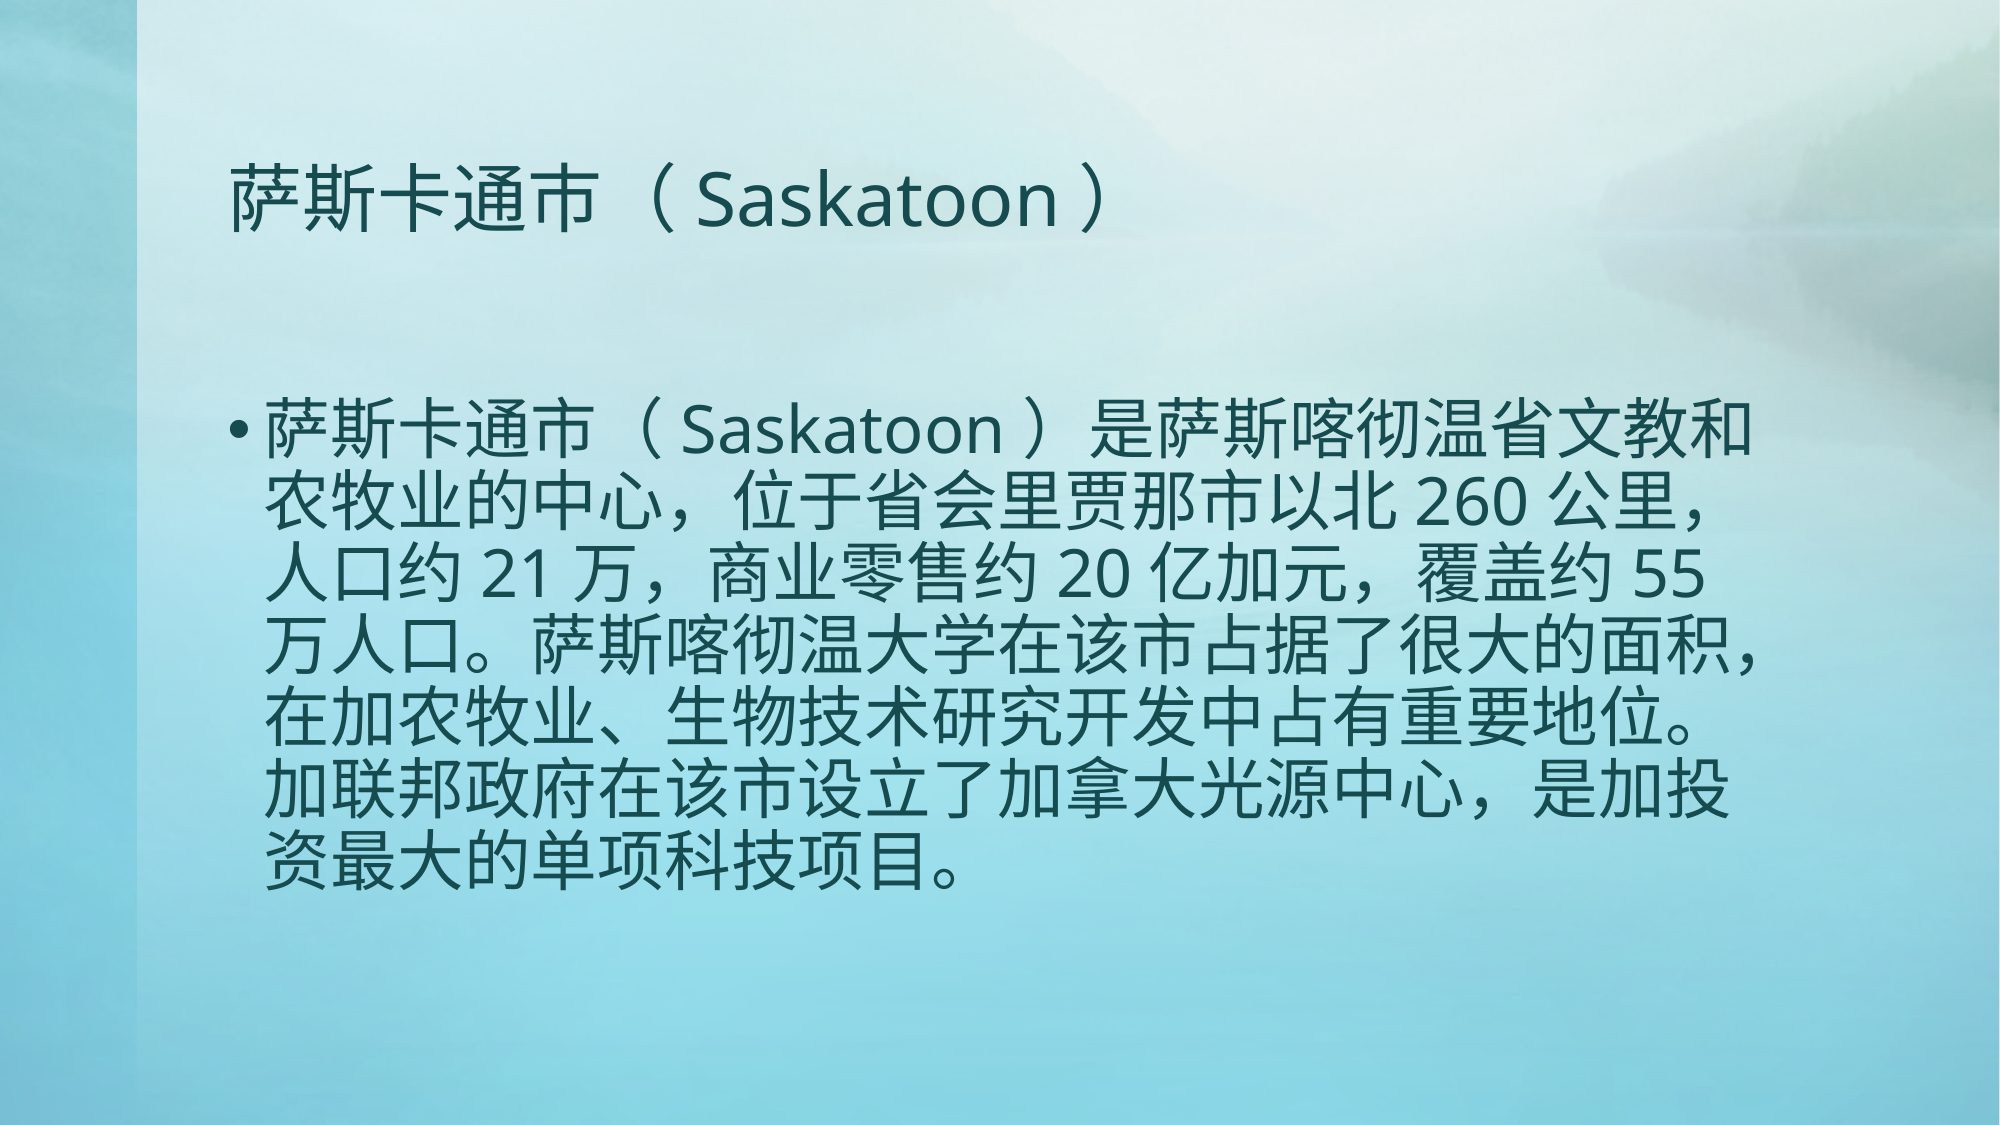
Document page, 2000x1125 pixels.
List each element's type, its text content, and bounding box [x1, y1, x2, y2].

title 萨斯卡通市（Saskatoon） [212, 62, 1788, 250]
picture [0, 0, 2000, 1125]
list 萨斯卡通市（Saskatoon）是萨斯喀彻温省文教和农牧业的中心，位于省会里贾那市以北260公里，人口约21万，商业零售约20亿加元，覆盖约55万人口。萨斯喀彻温大学在该市占据了很大的面积，在加农牧业、生物技术研究开发中占有重要地位。加联邦政府在该市设立了加拿大光源中心，是加投资最大的单项科技项目。 [212, 275, 1788, 1013]
